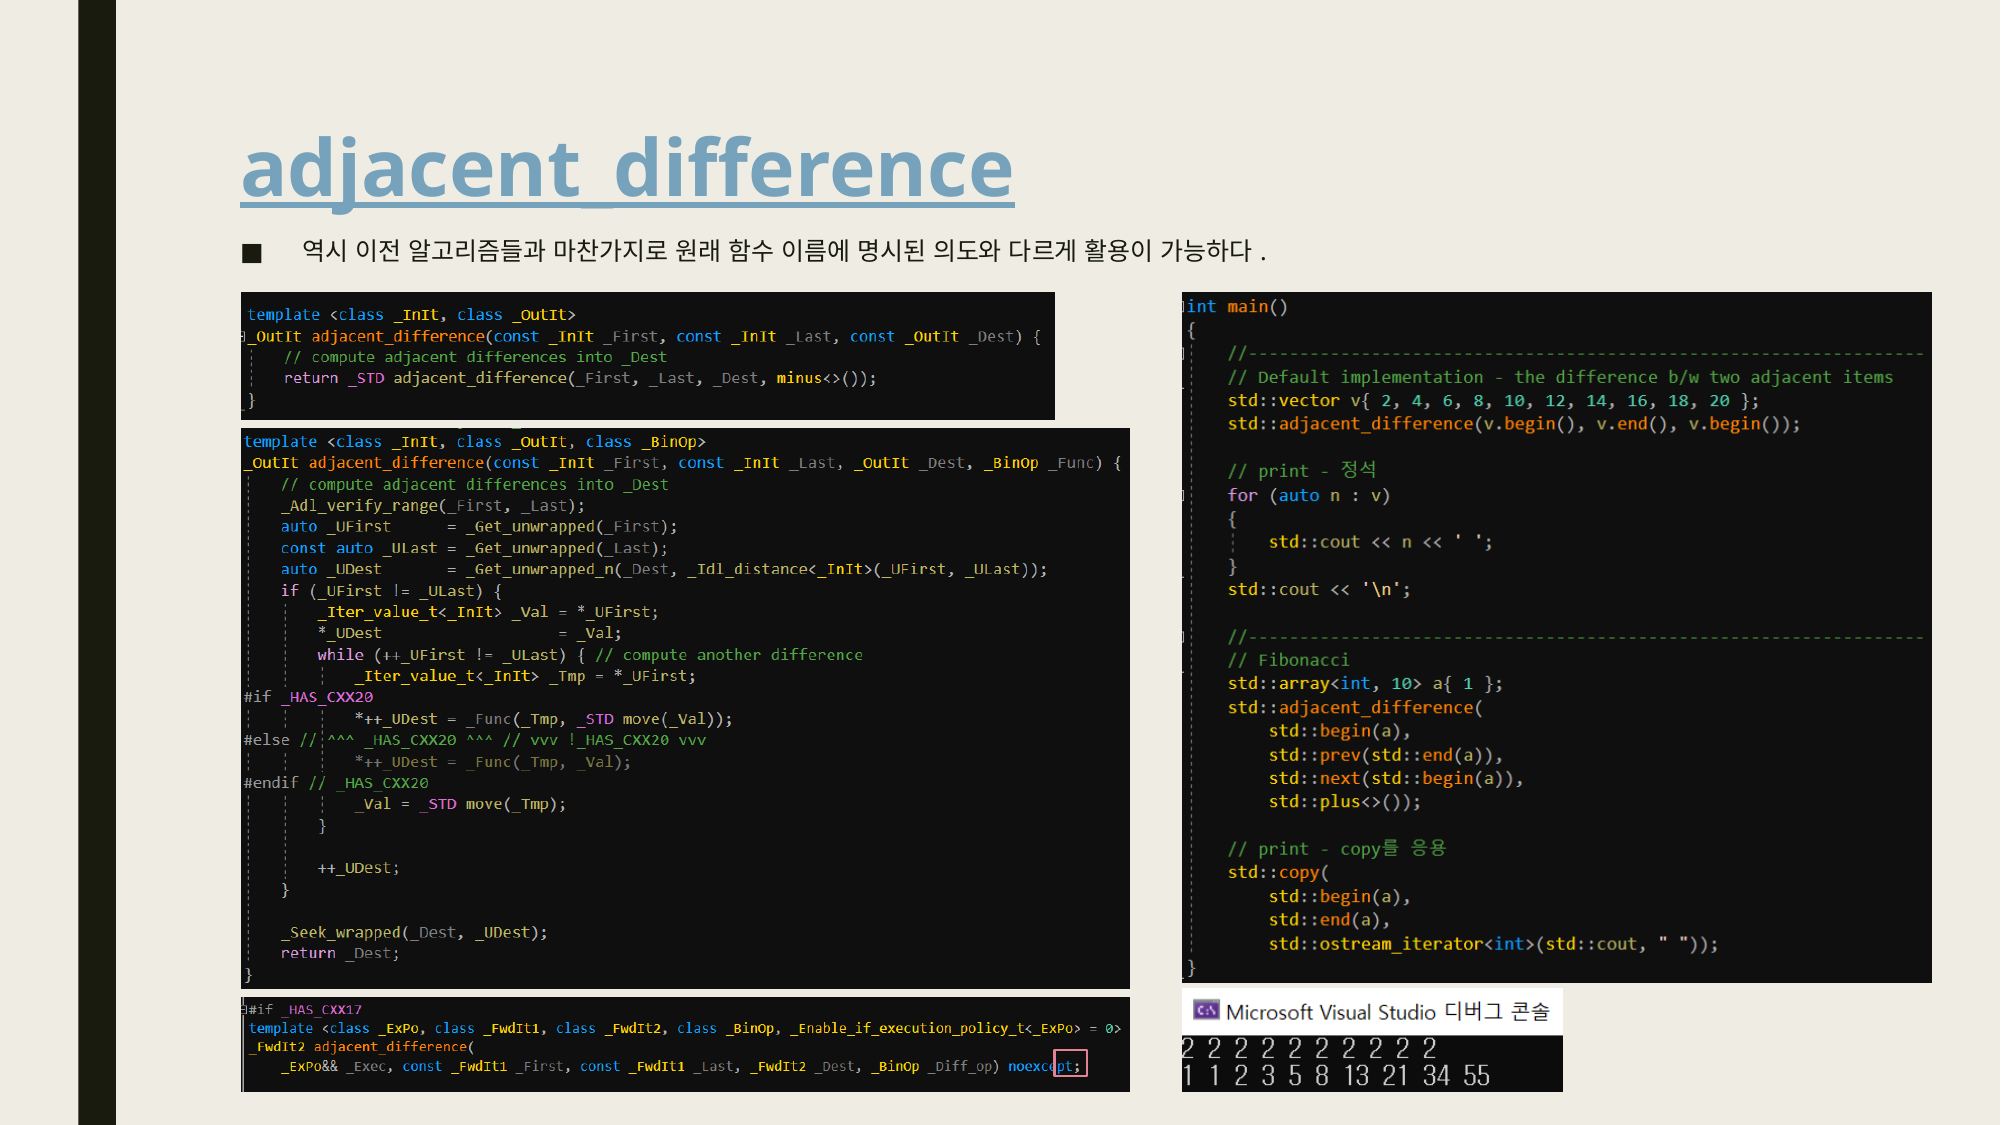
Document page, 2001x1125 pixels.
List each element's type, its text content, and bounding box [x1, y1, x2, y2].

picture [240, 292, 1055, 420]
picture [241, 428, 1130, 989]
picture [241, 997, 1130, 1092]
list 역시 이전 알고리즘들과 마찬가지로 원래 함수 이름에 명시된 의도와 다르게 활용이 가능하다. [225, 230, 1800, 963]
picture [1182, 292, 1932, 983]
picture [1182, 988, 1563, 1092]
title adjacent_difference [225, 112, 1800, 224]
